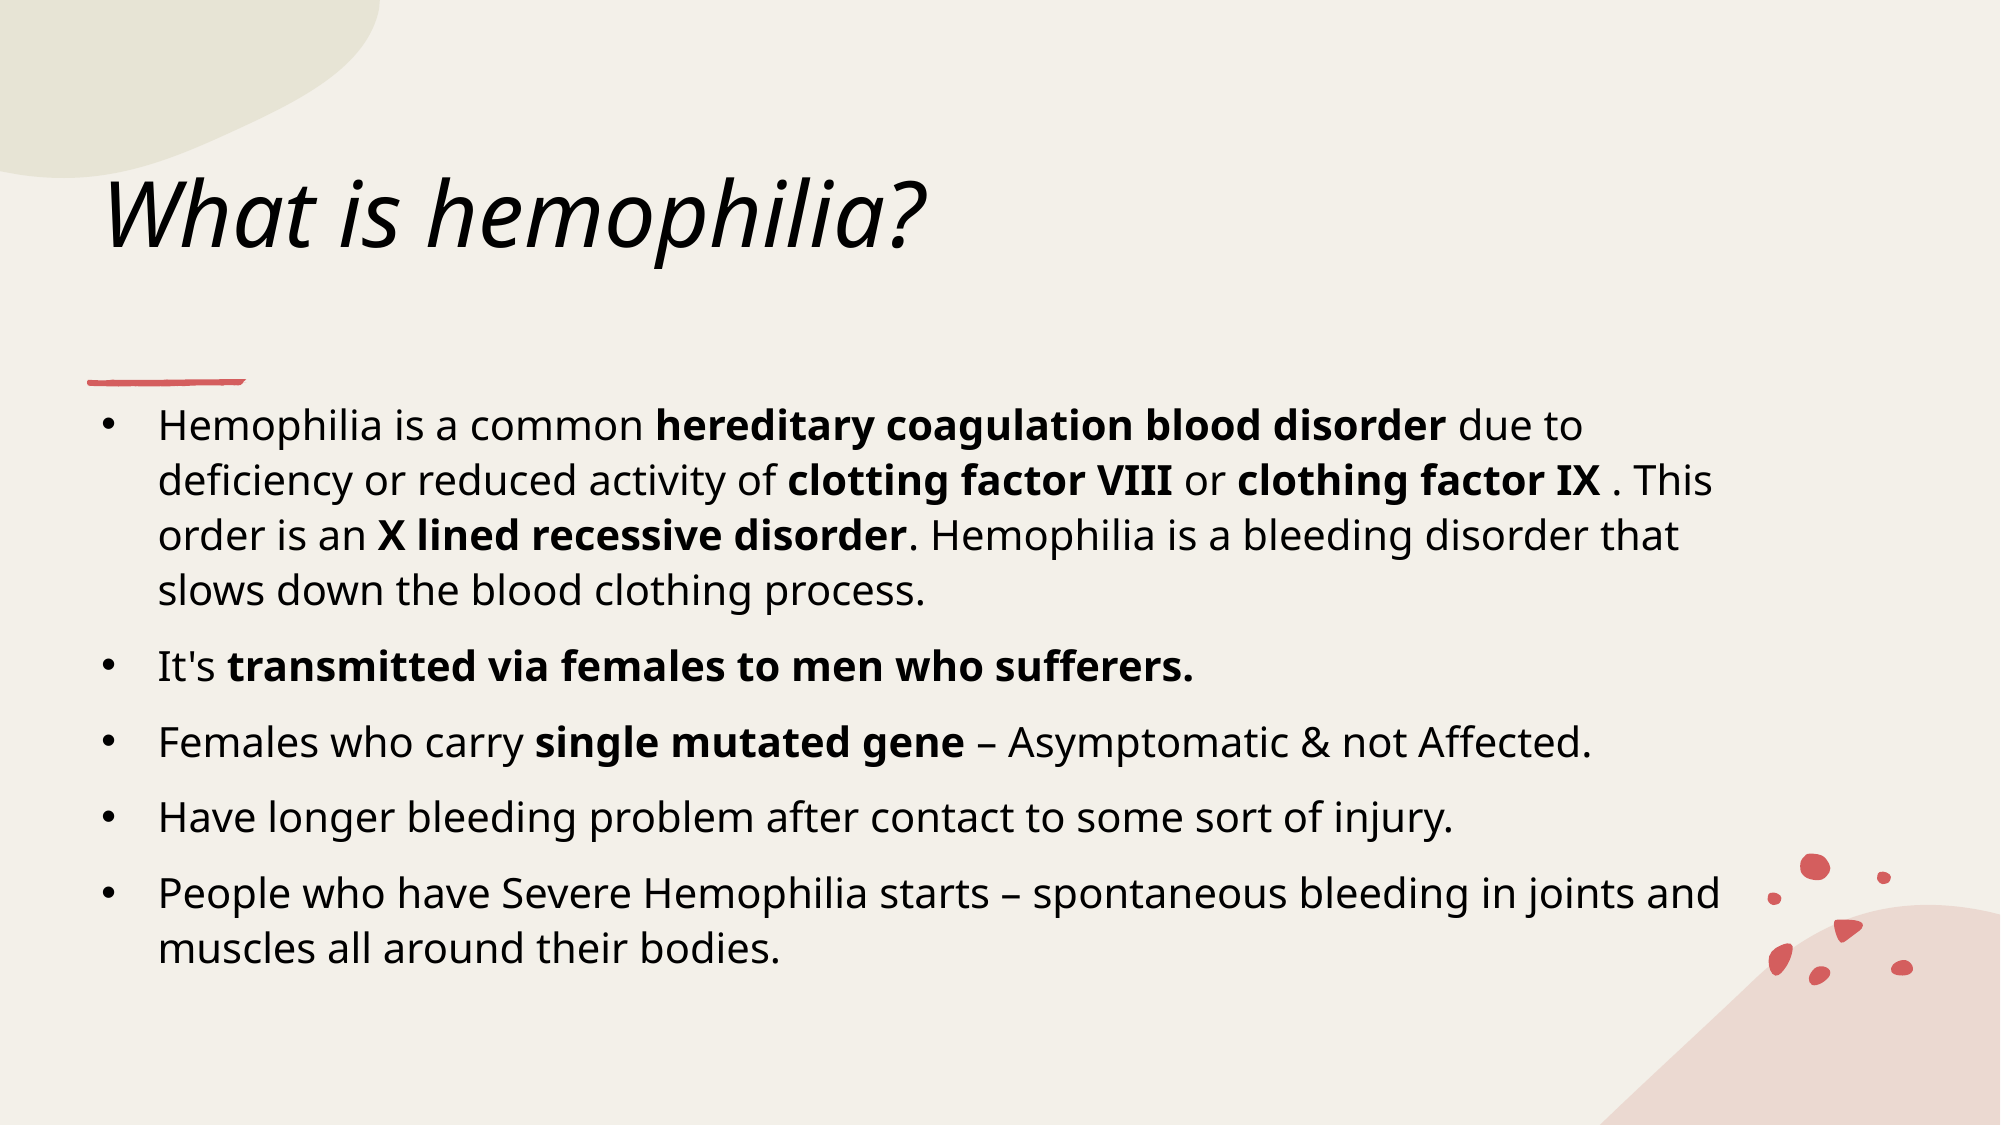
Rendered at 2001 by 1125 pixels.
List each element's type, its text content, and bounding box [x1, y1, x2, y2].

list Hemophilia is a common hereditary coagulation blood disorder due to deficiency or reduced activity of clotting factor VIII or clothing factor IX . This order is an X lined recessive disorder. Hemophilia is a bleeding disorder that slows down the blood clothing process. It's transmitted via females to men who sufferers. Females who carry single mutated gene – Asymptomatic & not Affected. Have longer bleeding problem after contact to some sort of injury. People who have Severe Hemophilia starts – spontaneous bleeding in joints and muscles all around their bodies. [86, 385, 1740, 1105]
title What is hemophilia? [86, 129, 1740, 274]
